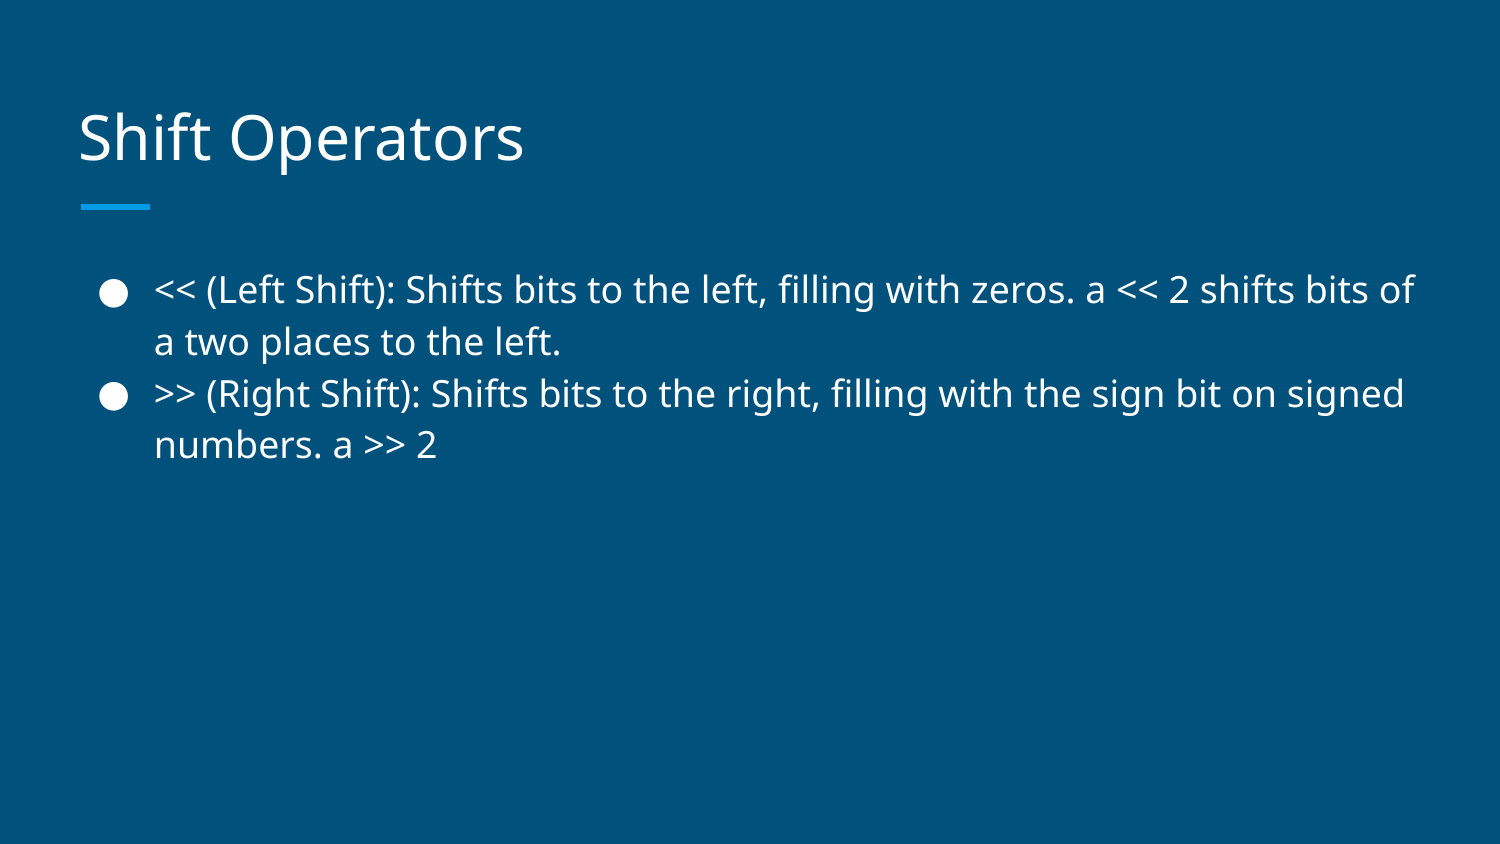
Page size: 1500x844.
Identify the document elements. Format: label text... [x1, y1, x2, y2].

title Shift Operators [63, 75, 1437, 188]
list << (Left Shift): Shifts bits to the left, filling with zeros. a << 2 shifts bits of a two places to the left. >> (Right Shift): Shifts bits to the right, filling with the sign bit on signed numbers. a >> 2 [63, 244, 1437, 750]
